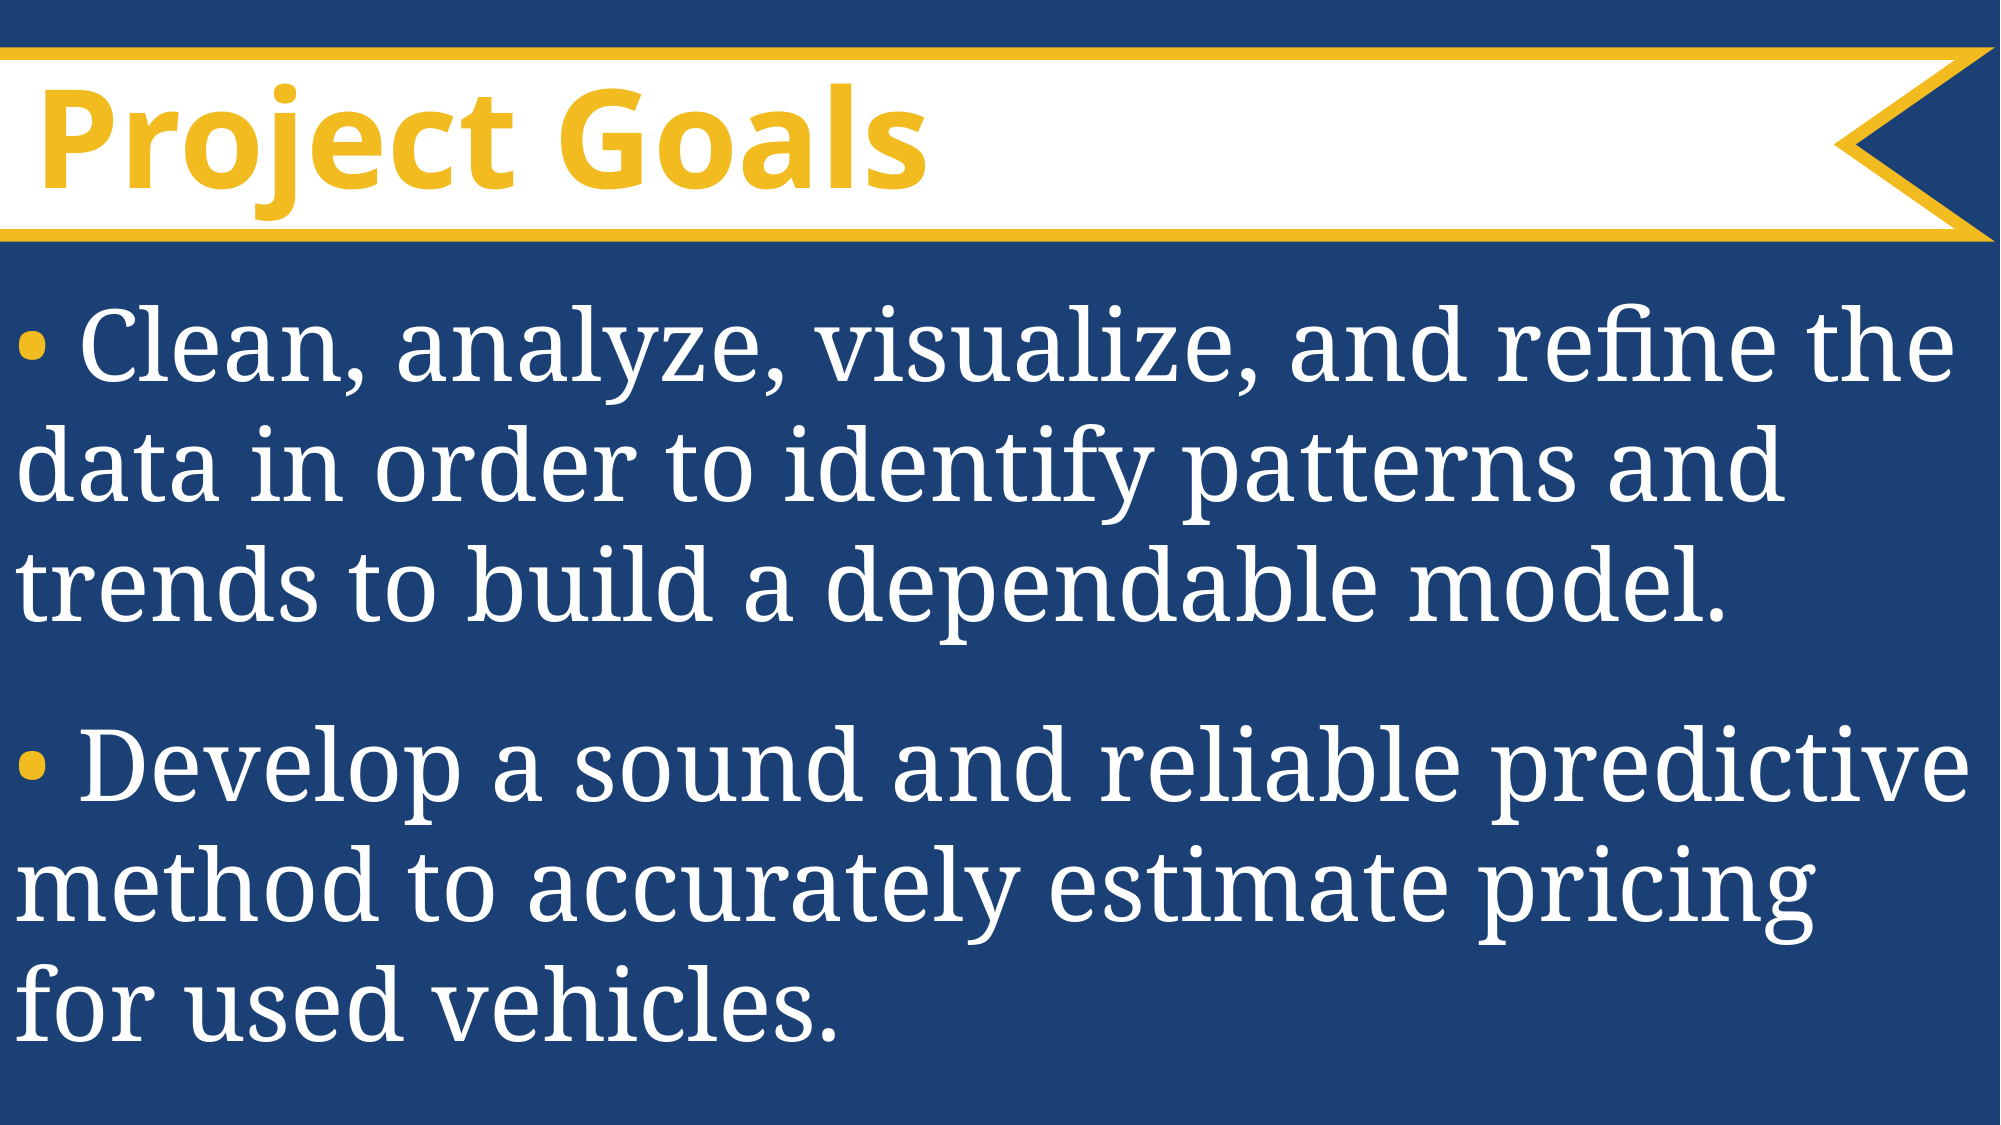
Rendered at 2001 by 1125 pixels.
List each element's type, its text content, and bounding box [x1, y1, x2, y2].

text_box [0, 52, 1979, 237]
text_box • Clean, analyze, visualize, and refine the data in order to identify patterns and trends to build a dependable model. • Develop a sound and reliable predictive method to accurately estimate pricing for used vehicles. [0, 274, 2000, 1069]
text_box Project Goals [18, 43, 2000, 223]
